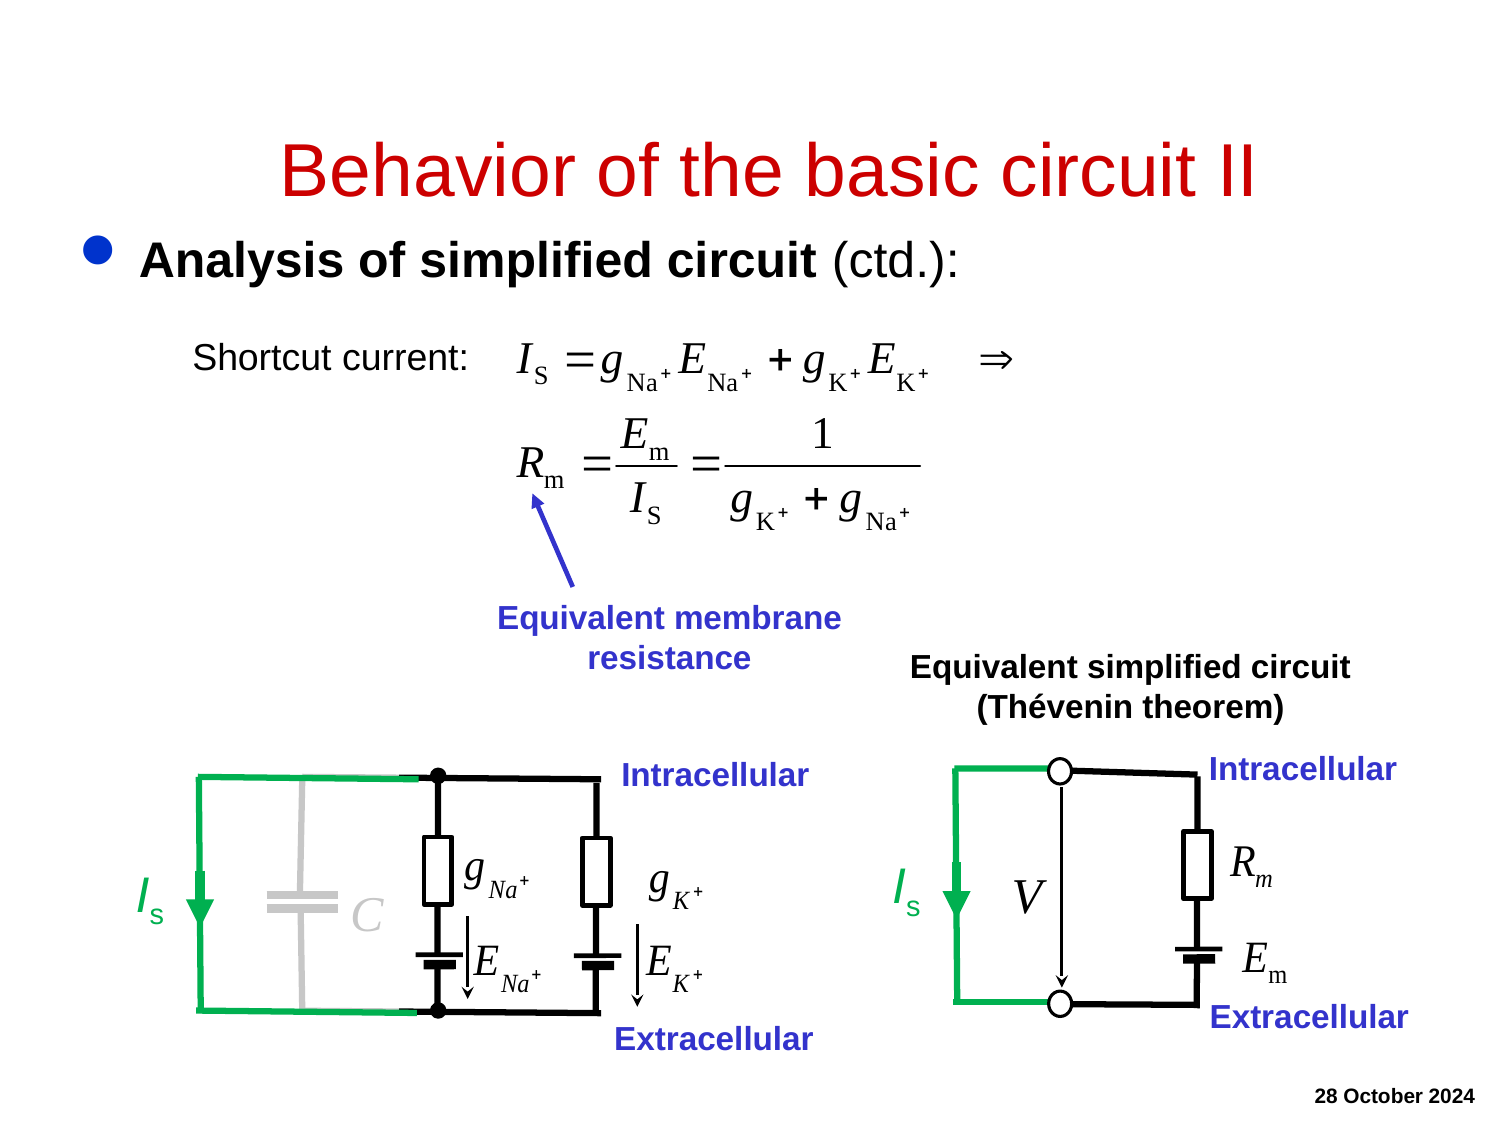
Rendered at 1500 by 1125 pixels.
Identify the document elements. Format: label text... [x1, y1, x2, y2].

text_box Equivalent membrane resistance [475, 588, 864, 684]
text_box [119, 746, 840, 1066]
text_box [863, 637, 1436, 1044]
title Behavior of the basic circuit II [76, 30, 1464, 219]
text_box Analysis of simplified circuit (ctd.): [64, 219, 1471, 335]
text_box Shortcut current: [115, 325, 546, 386]
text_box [508, 328, 1032, 541]
